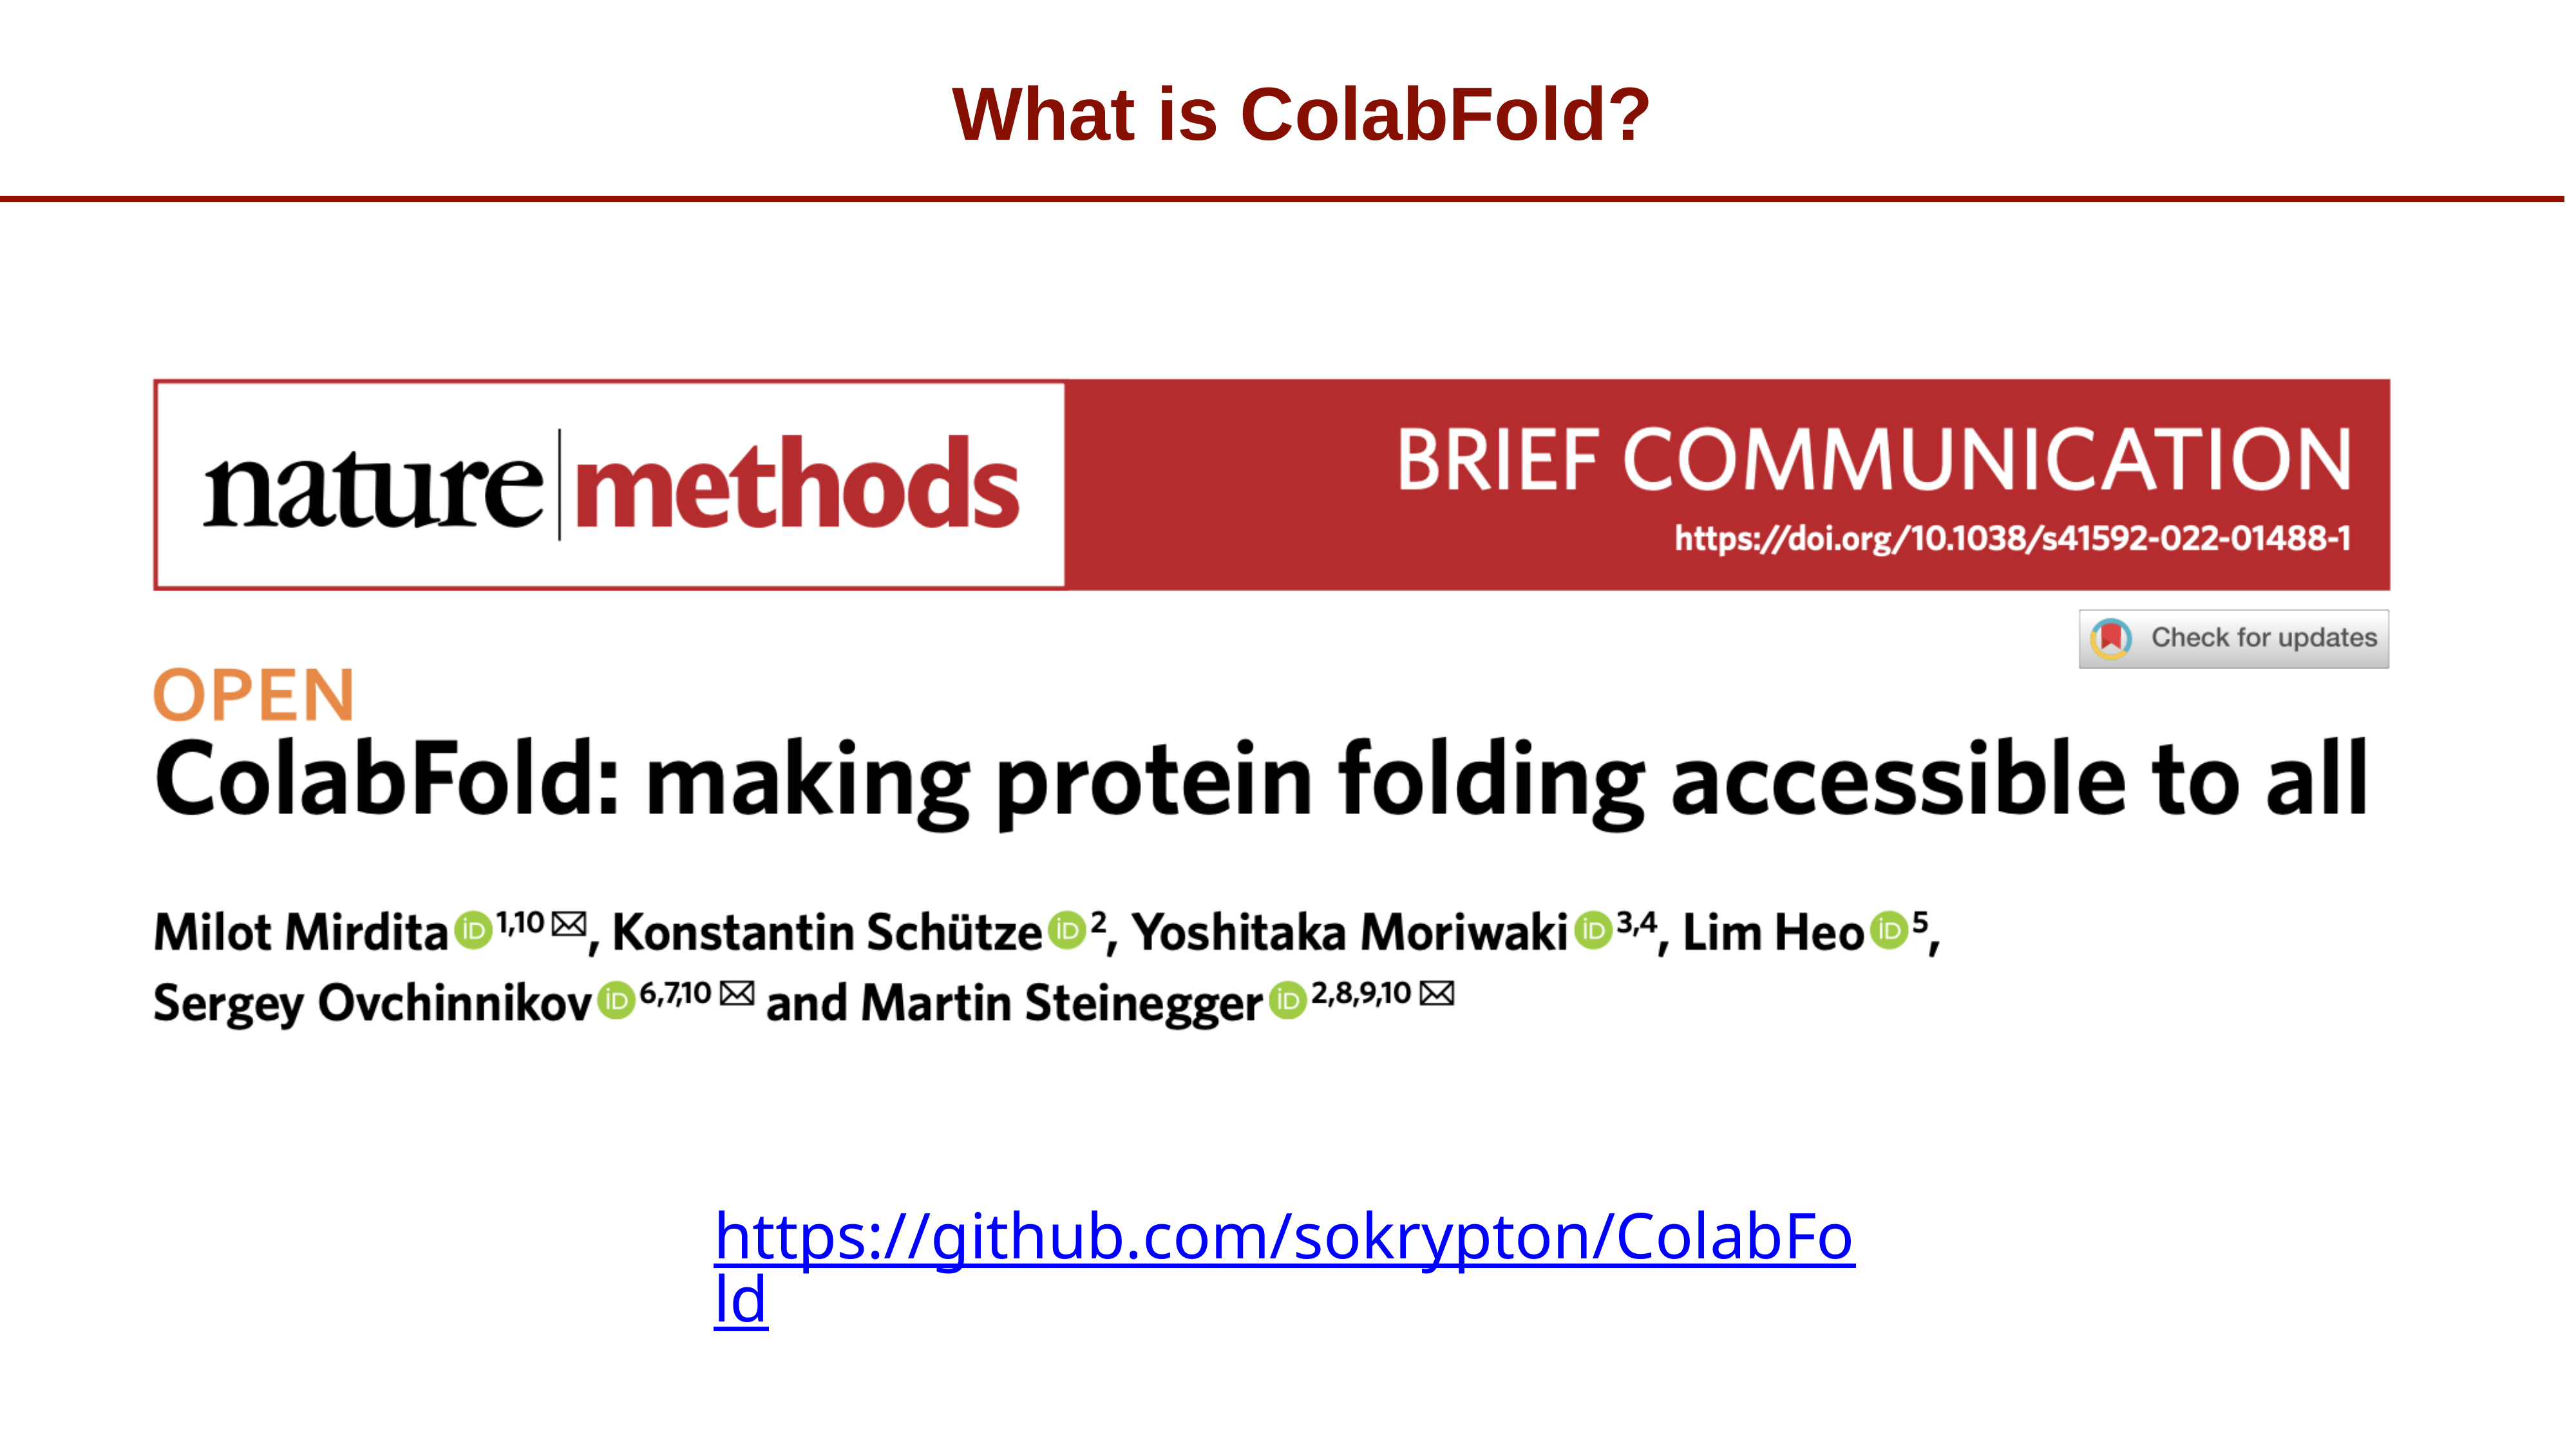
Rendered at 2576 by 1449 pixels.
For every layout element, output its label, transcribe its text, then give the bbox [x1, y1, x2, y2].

list https://github.com/sokrypton/ColabFold [706, 1188, 1870, 1326]
title What is ColabFold? [478, 41, 2128, 180]
picture [144, 370, 2432, 1065]
